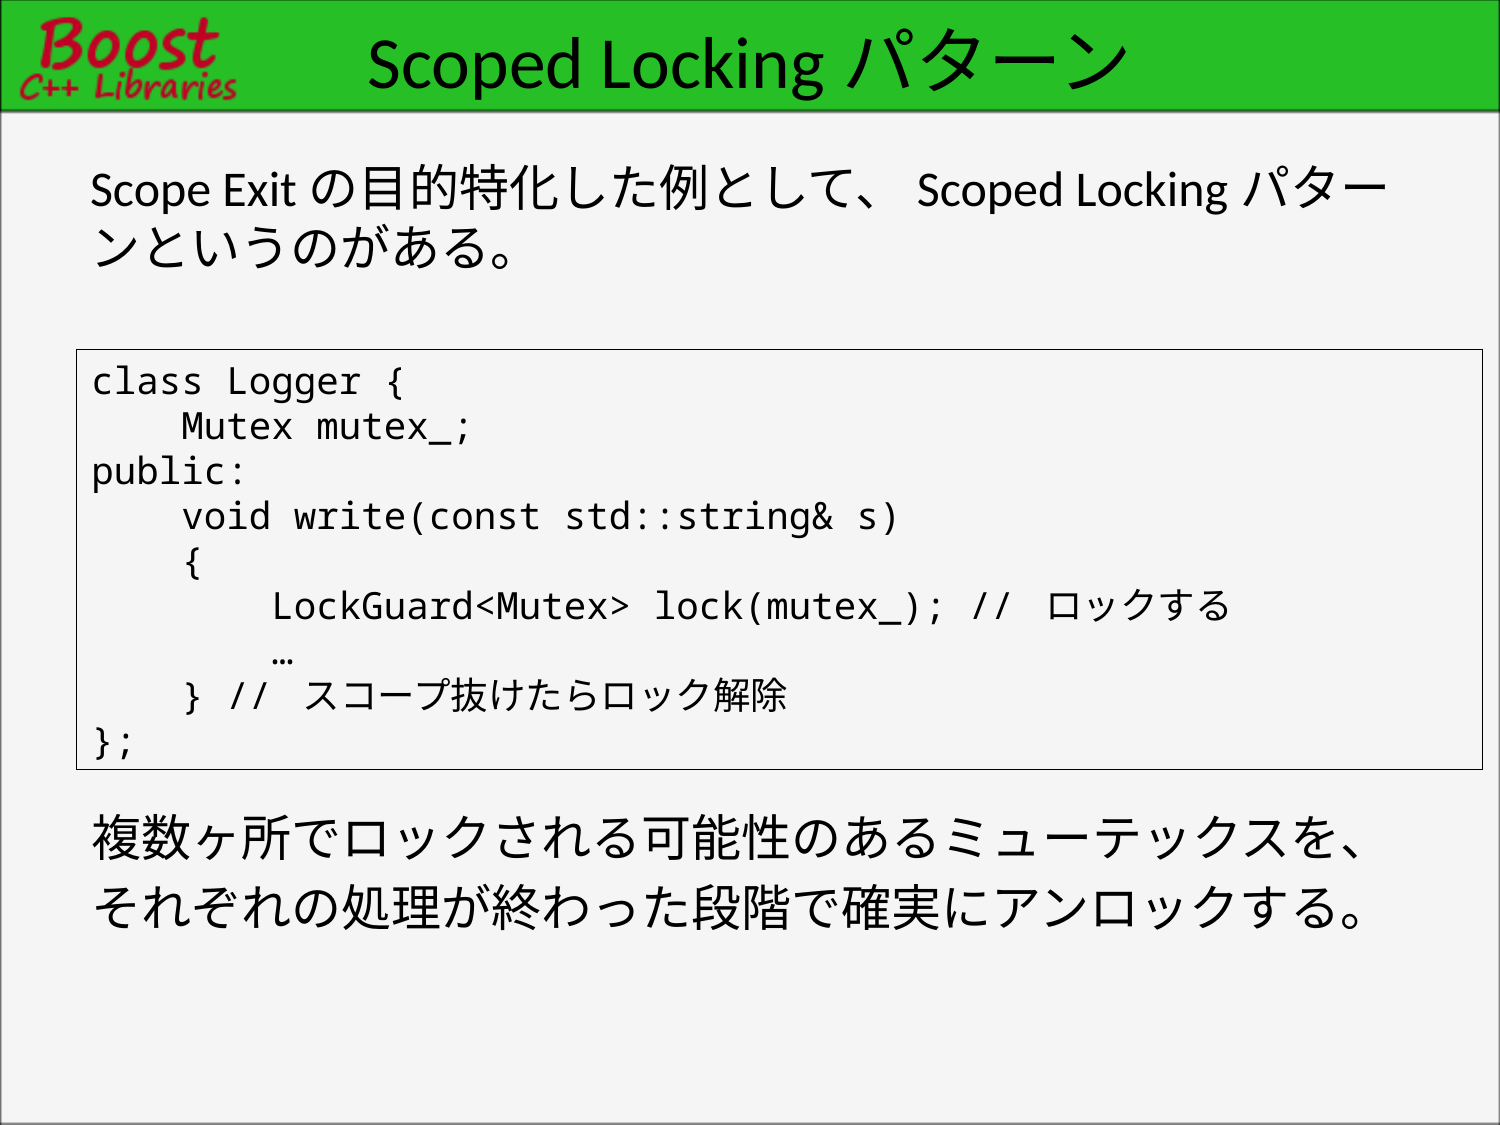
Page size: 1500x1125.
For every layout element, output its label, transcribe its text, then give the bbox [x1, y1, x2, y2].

text_box class Logger { Mutex mutex_; public: void write(const std::string& s) { LockGuard<Mutex> lock(mutex_); // ロックする … } // スコープ抜けたらロック解除 }; [76, 349, 1483, 770]
list Scope Exitの目的特化した例として、Scoped Lockingパターンというのがある。 [75, 149, 1425, 303]
picture [0, 0, 1500, 1125]
text_box 複数ヶ所でロックされる可能性のあるミューテックスを、 それぞれの処理が終わった段階で確実にアンロックする。 [76, 798, 1427, 953]
title Scoped Lockingパターン [75, 7, 1425, 112]
